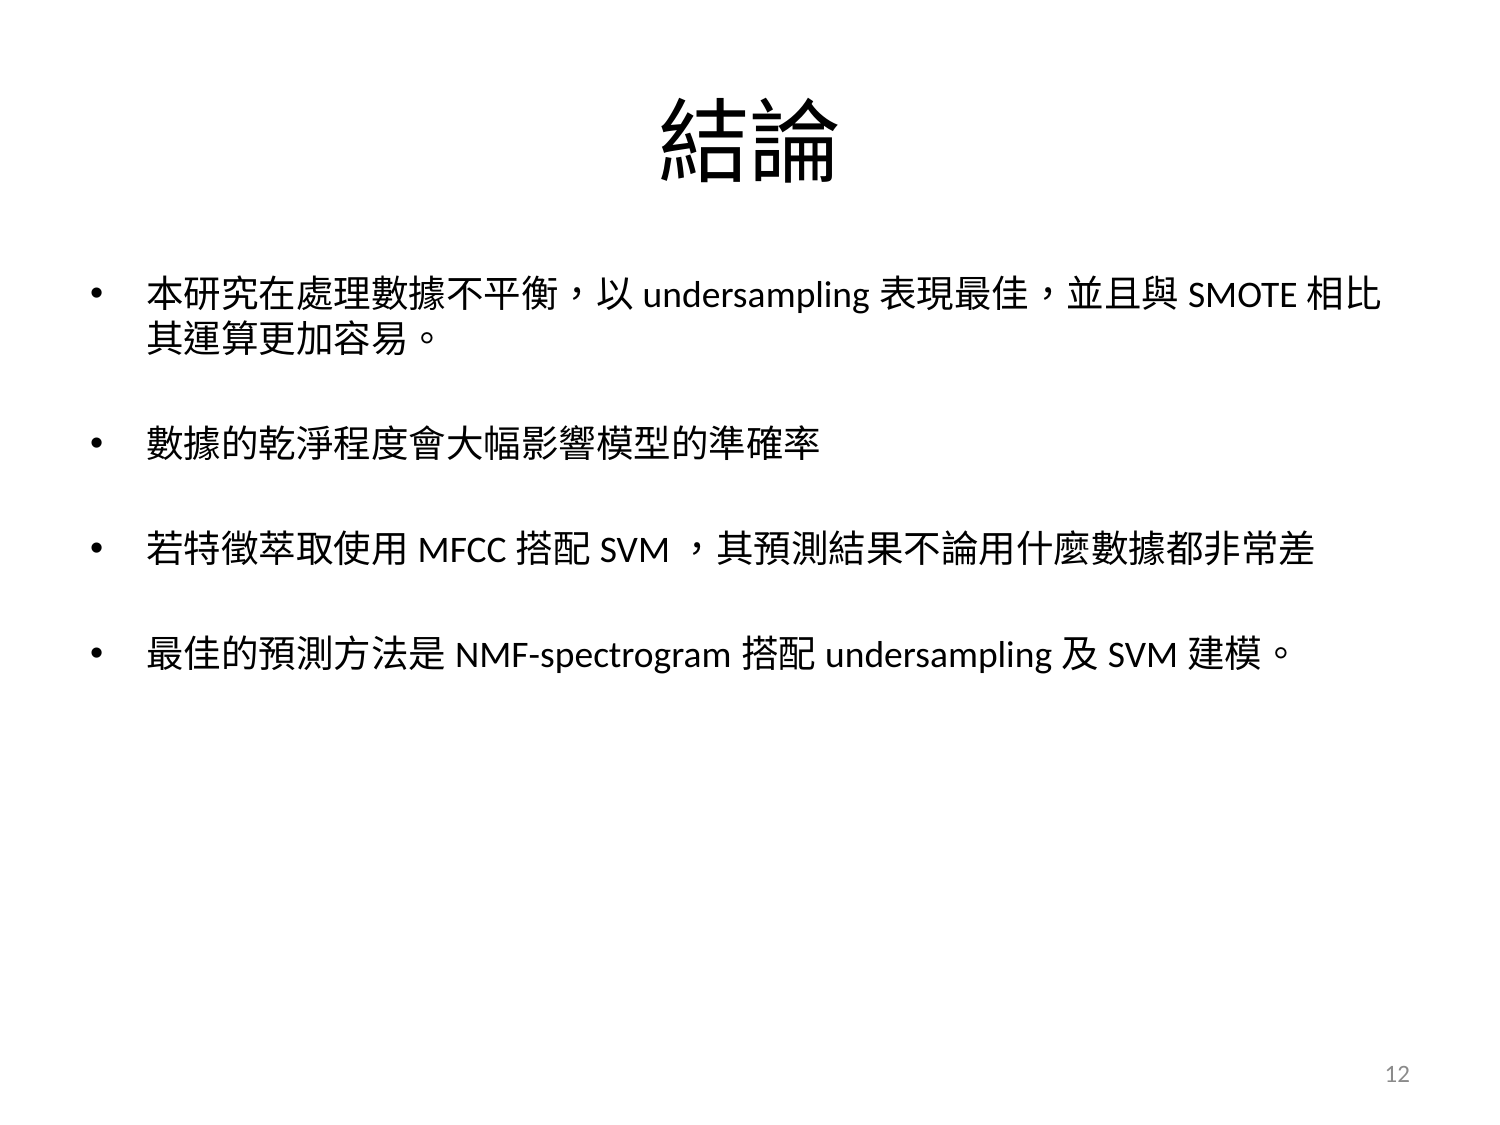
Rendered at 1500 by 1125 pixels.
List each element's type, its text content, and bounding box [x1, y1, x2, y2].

title 結論 [75, 45, 1425, 233]
slide_number 12 [1074, 1042, 1425, 1103]
list 本研究在處理數據不平衡，以undersampling表現最佳，並且與SMOTE相比其運算更加容易。 數據的乾淨程度會大幅影響模型的準確率 若特徵萃取使用MFCC搭配SVM，其預測結果不論用什麼數據都非常差 最佳的預測方法是NMF-spectrogram搭配undersampling及SVM建模。 [75, 262, 1425, 1005]
